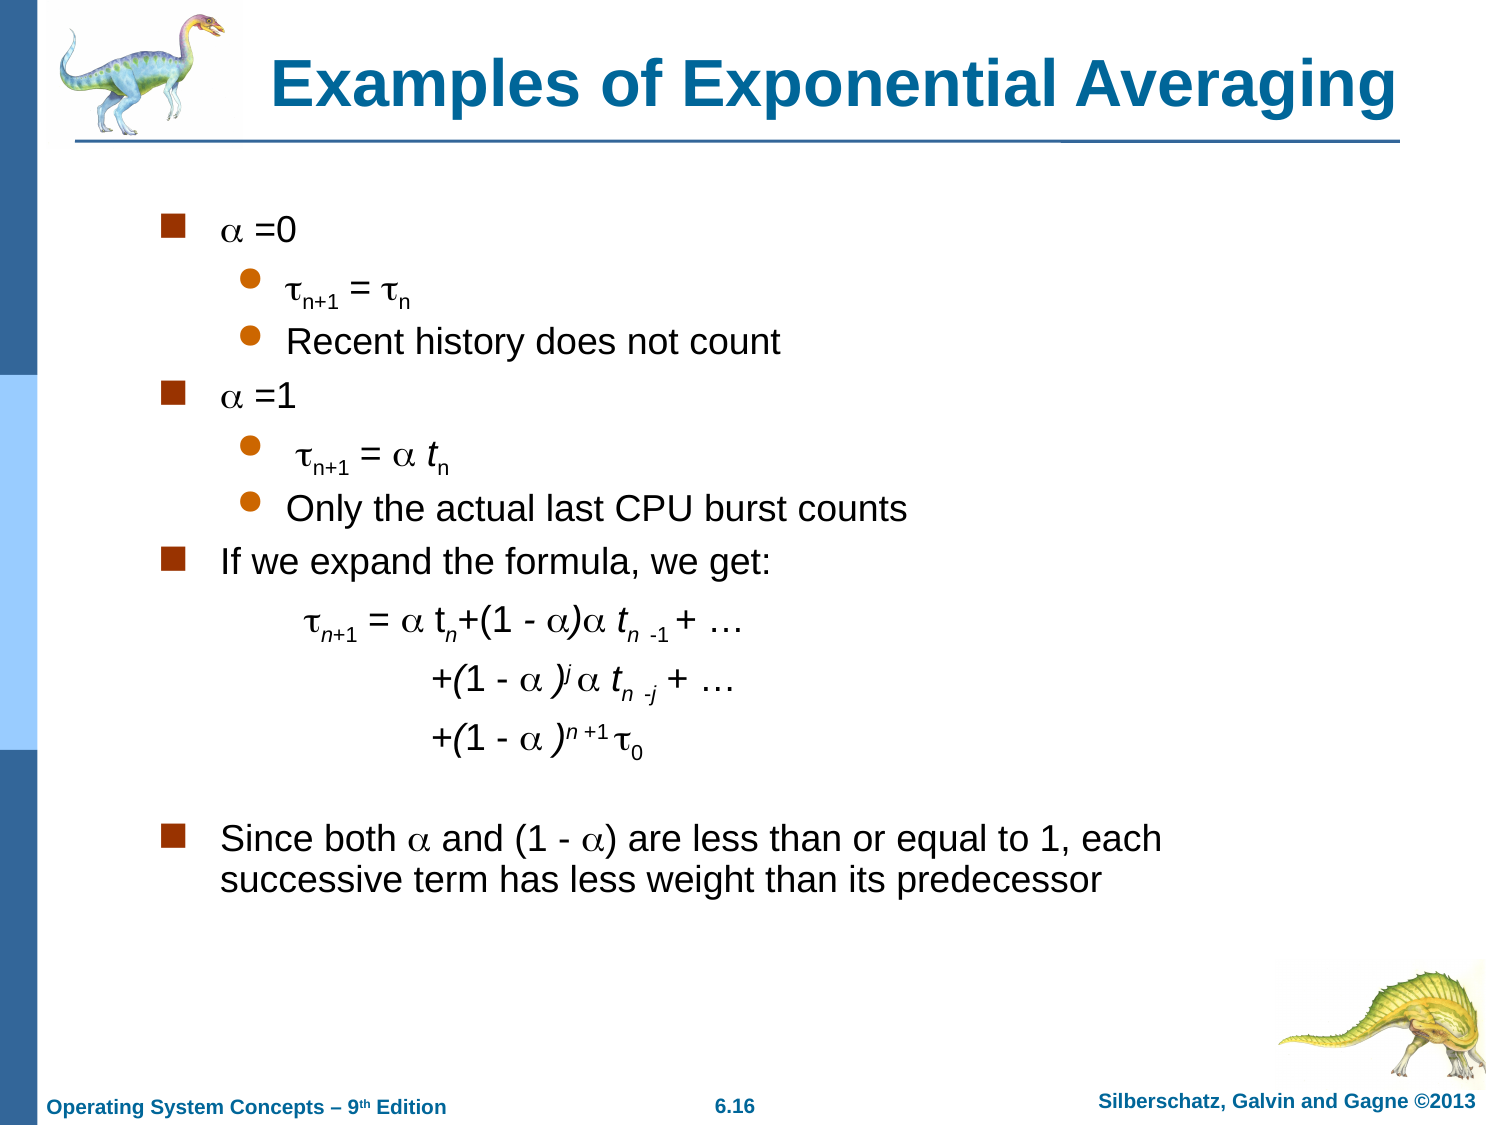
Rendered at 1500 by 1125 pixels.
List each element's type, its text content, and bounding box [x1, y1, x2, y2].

title Examples of Exponential Averaging [223, 33, 1446, 128]
list  =0 n+1 = n Recent history does not count  =1 n+1 =  tn Only the actual last CPU burst counts If we expand the formula, we get: n+1 =  tn+(1 - ) tn -1 + … +(1 -  )j  tn -j + … +(1 -  )n +1 0 Since both  and (1 - ) are less than or equal to 1, each successive term has less weight than its predecessor [148, 202, 1338, 946]
picture [1275, 959, 1486, 1090]
picture [46, 0, 243, 149]
